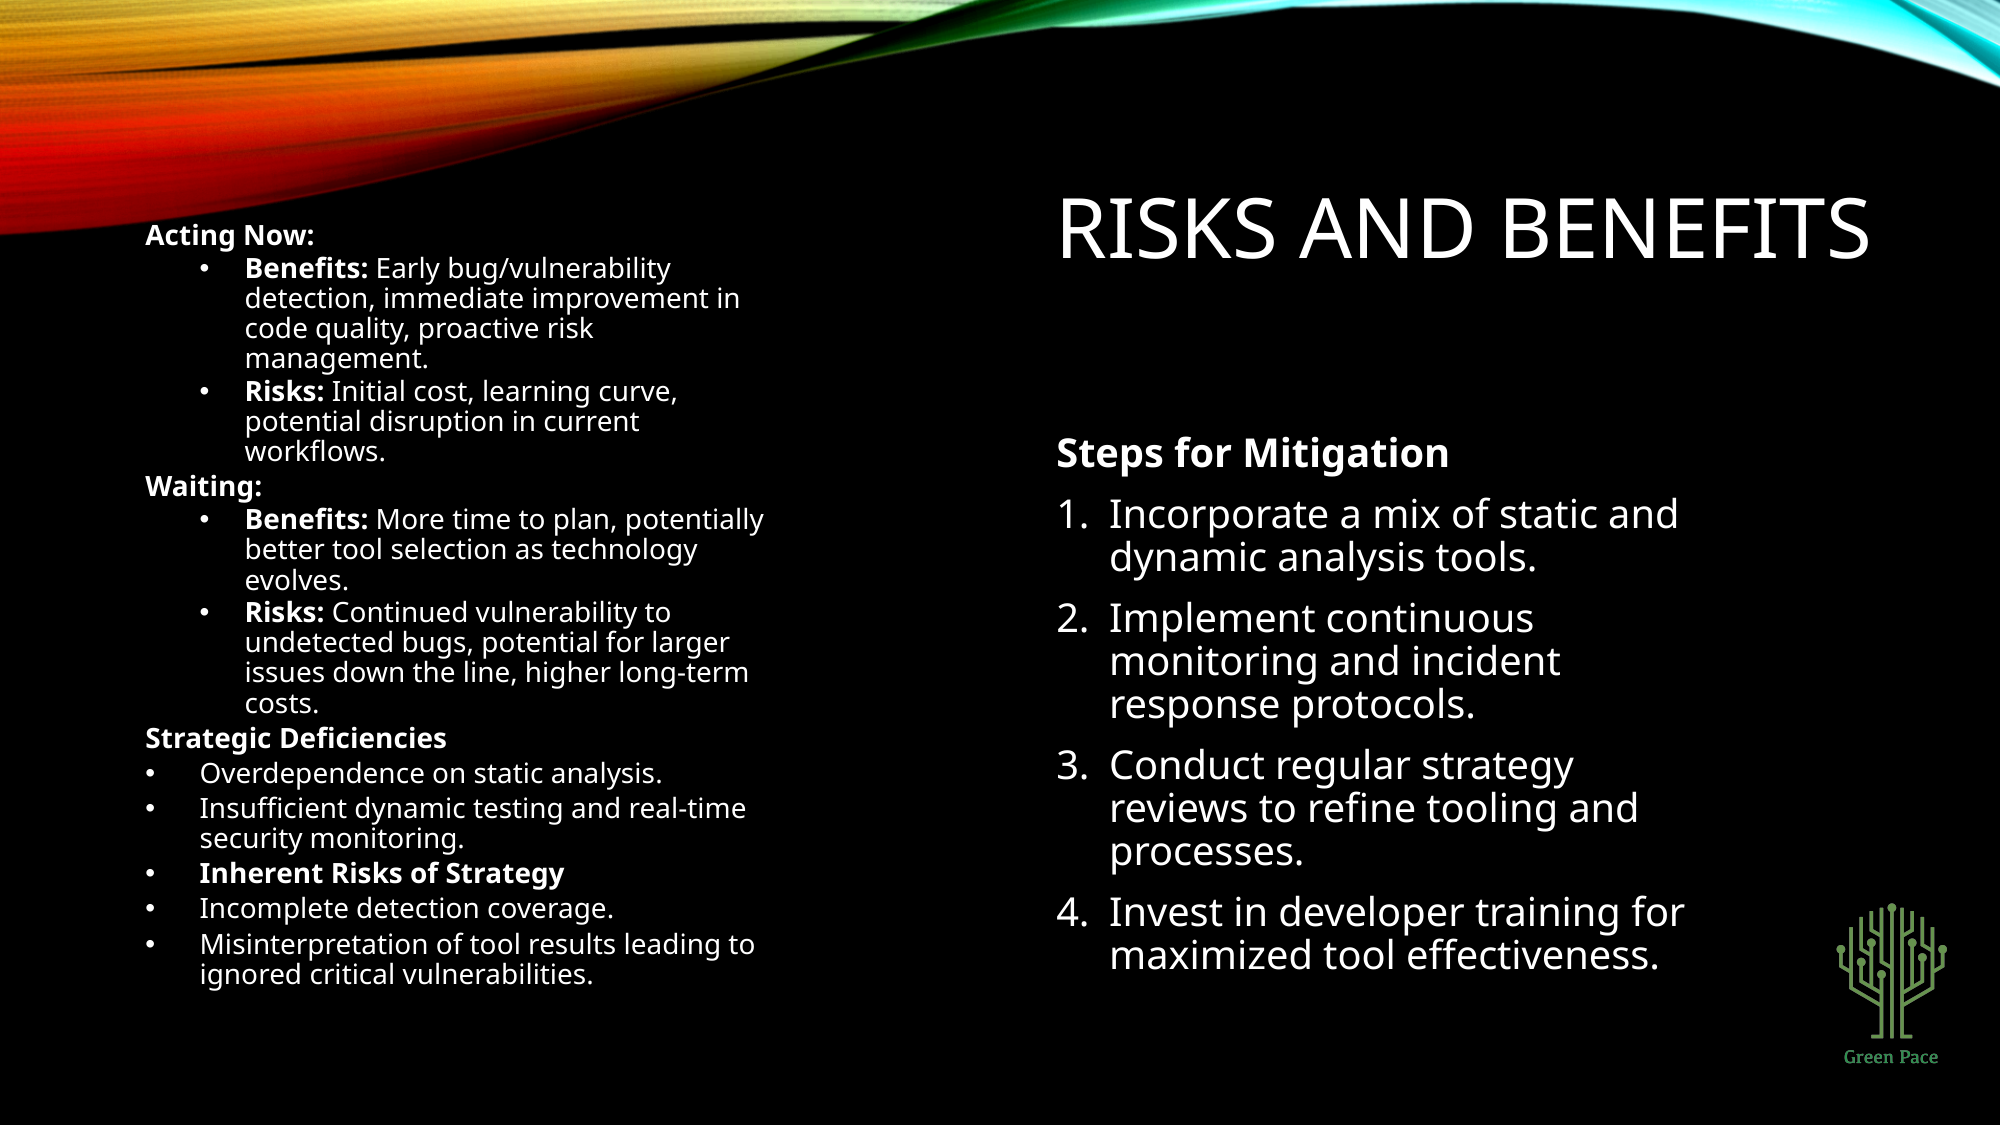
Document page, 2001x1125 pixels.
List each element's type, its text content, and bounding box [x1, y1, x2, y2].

list Acting Now: Benefits: Early bug/vulnerability detection, immediate improvement in code quality, proactive risk management. Risks: Initial cost, learning curve, potential disruption in current workflows. Waiting: Benefits: More time to plan, potentially better tool selection as technology evolves. Risks: Continued vulnerability to undetected bugs, potential for larger issues down the line, higher long-term costs. Strategic Deficiencies Overdependence on static analysis. Insufficient dynamic testing and real-time security monitoring. Inherent Risks of Strategy Incomplete detection coverage. Misinterpretation of tool results leading to ignored critical vulnerabilities. [112, 213, 798, 1000]
picture [0, 0, 2000, 237]
picture [1817, 892, 1964, 1082]
text_box Steps for Mitigation Incorporate a mix of static and dynamic analysis tools. Implement continuous monitoring and incident response protocols. Conduct regular strategy reviews to refine tooling and processes. Invest in developer training for maximized tool effectiveness. [1023, 360, 1709, 1021]
title RISKS AND BENEFITS [474, 125, 1888, 338]
